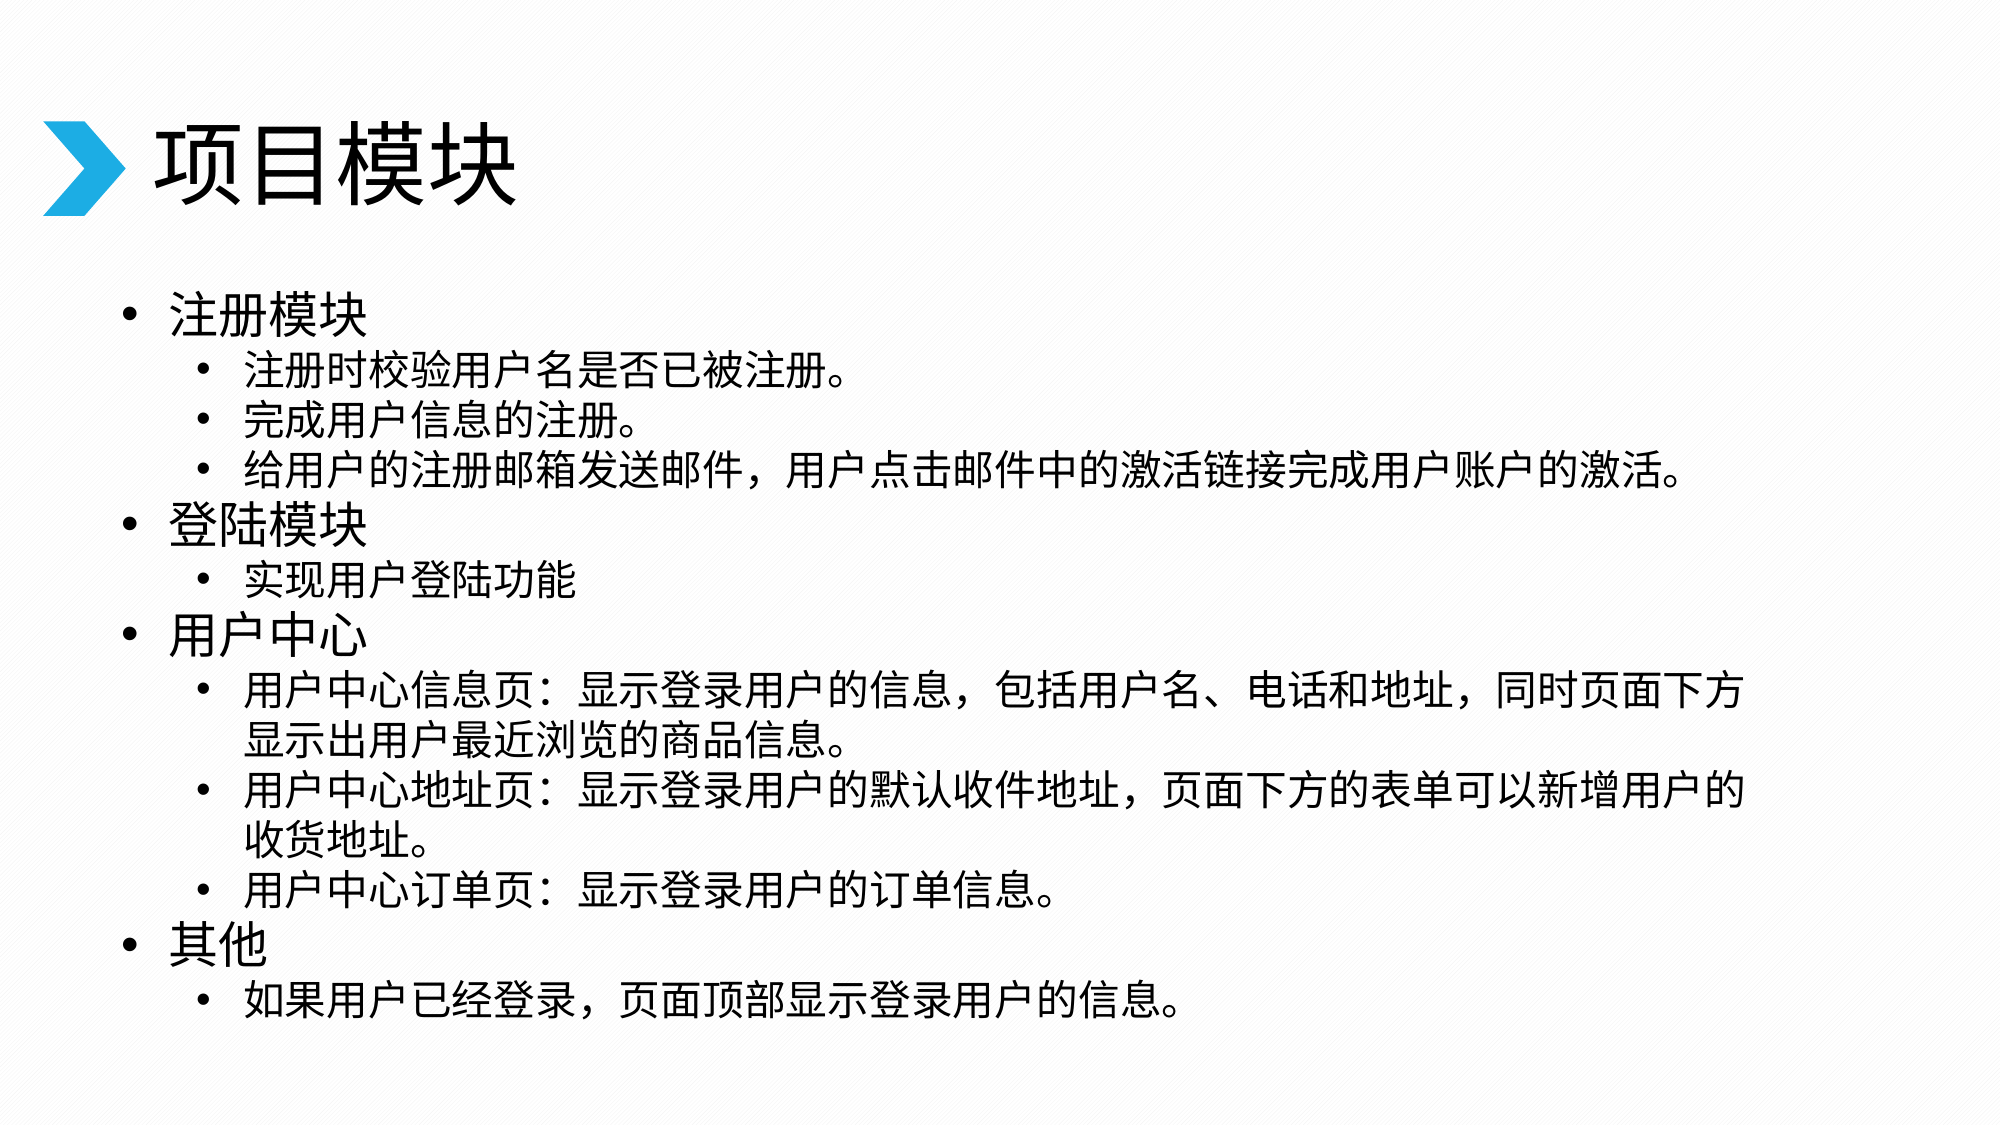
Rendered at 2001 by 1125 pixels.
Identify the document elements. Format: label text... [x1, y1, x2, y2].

text_box 注册模块 注册时校验用户名是否已被注册。 完成用户信息的注册。 给用户的注册邮箱发送邮件，用户点击邮件中的激活链接完成用户账户的激活。 登陆模块 实现用户登陆功能 用户中心 用户中心信息页：显示登录用户的信息，包括用户名、电话和地址，同时页面下方显示出用户最近浏览的商品信息。 用户中心地址页：显示登录用户的默认收件地址，页面下方的表单可以新增用户的收货地址。 用户中心订单页：显示登录用户的订单信息。 其他 如果用户已经登录，页面顶部显示登录用户的信息。 [106, 276, 1799, 1077]
title 项目模块 [137, 59, 1863, 278]
